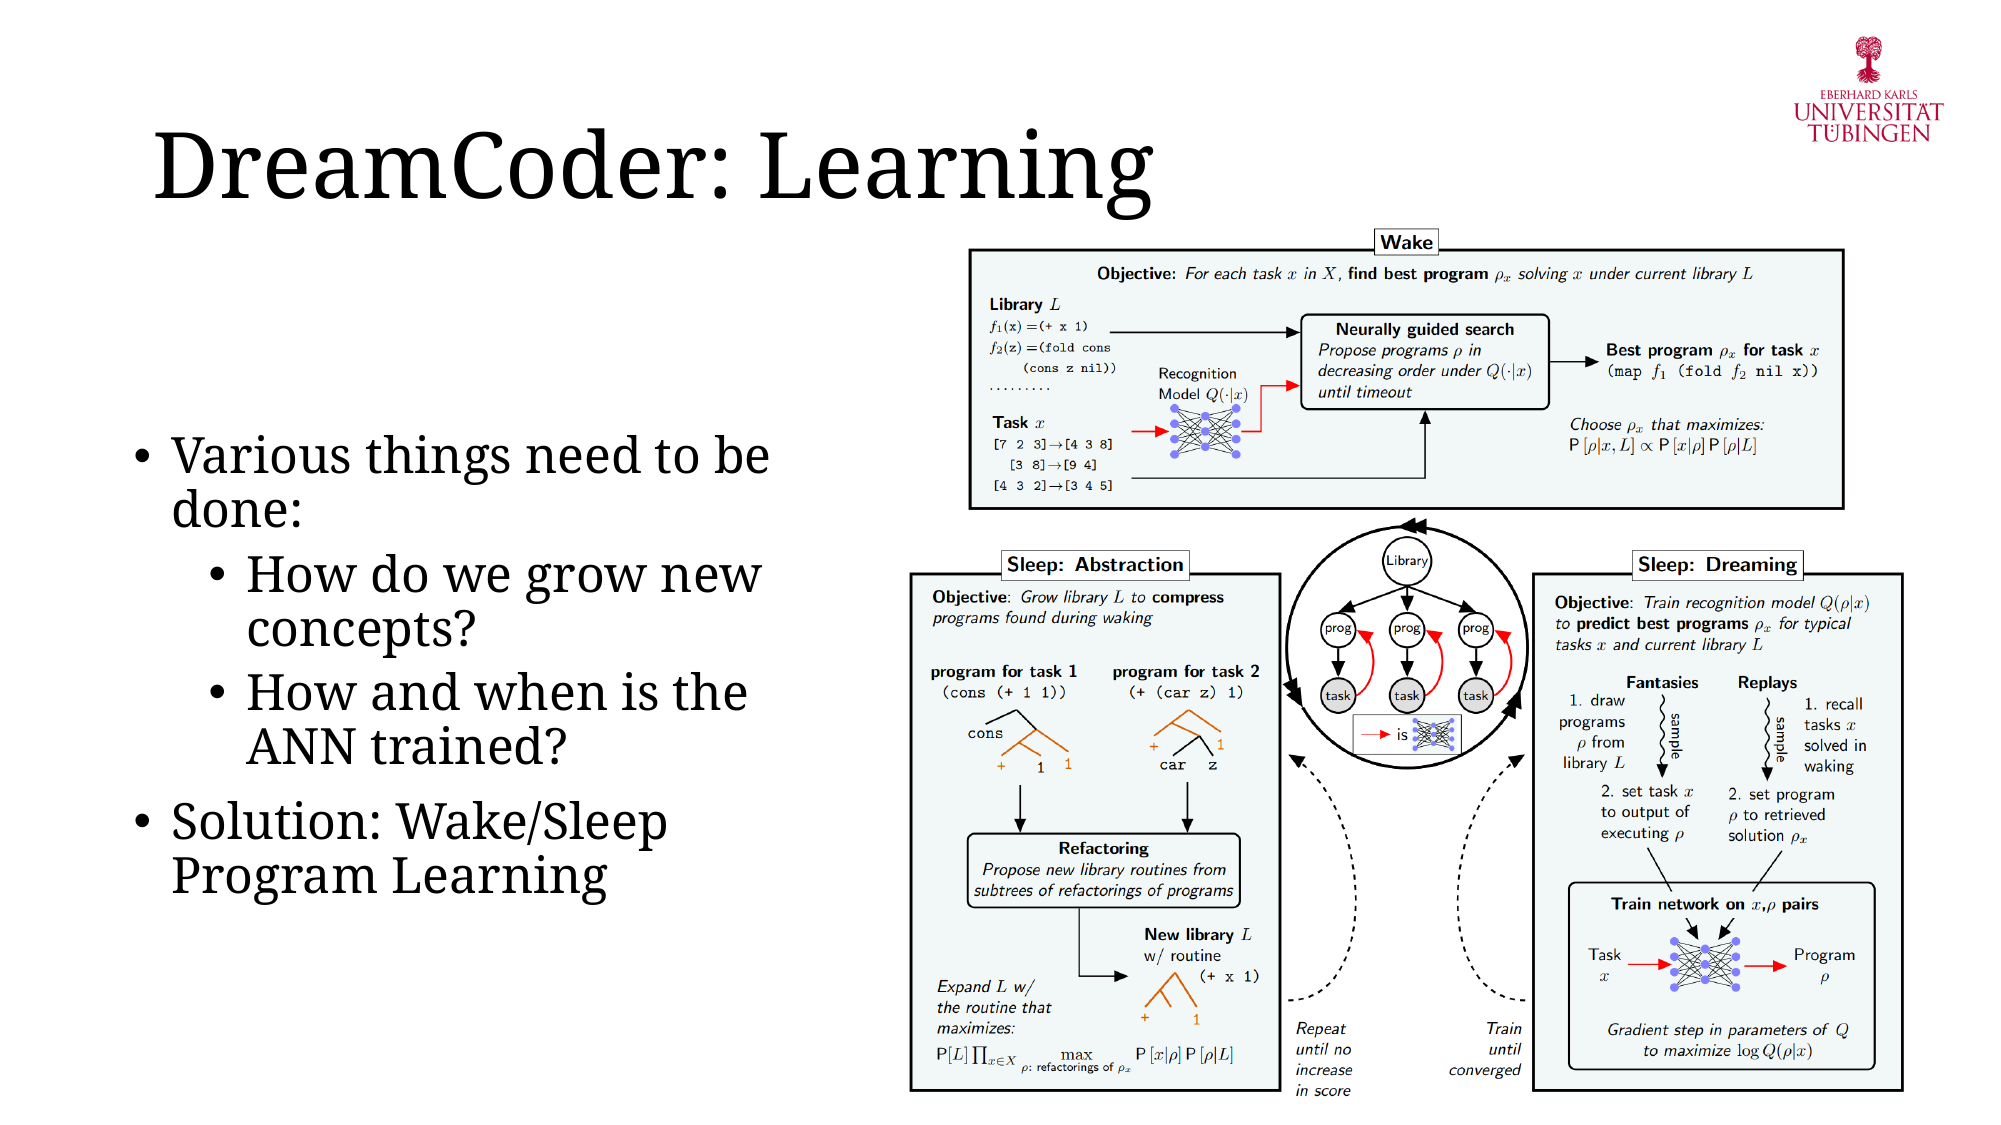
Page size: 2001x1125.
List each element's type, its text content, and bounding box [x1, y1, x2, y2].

picture [851, 227, 1948, 1110]
list Various things need to be done: How do we grow new concepts? How and when is the ANN trained? Solution: Wake/Sleep Program Learning [118, 423, 844, 981]
picture [1790, 33, 1947, 145]
title DreamCoder: Learning [137, 59, 1863, 278]
